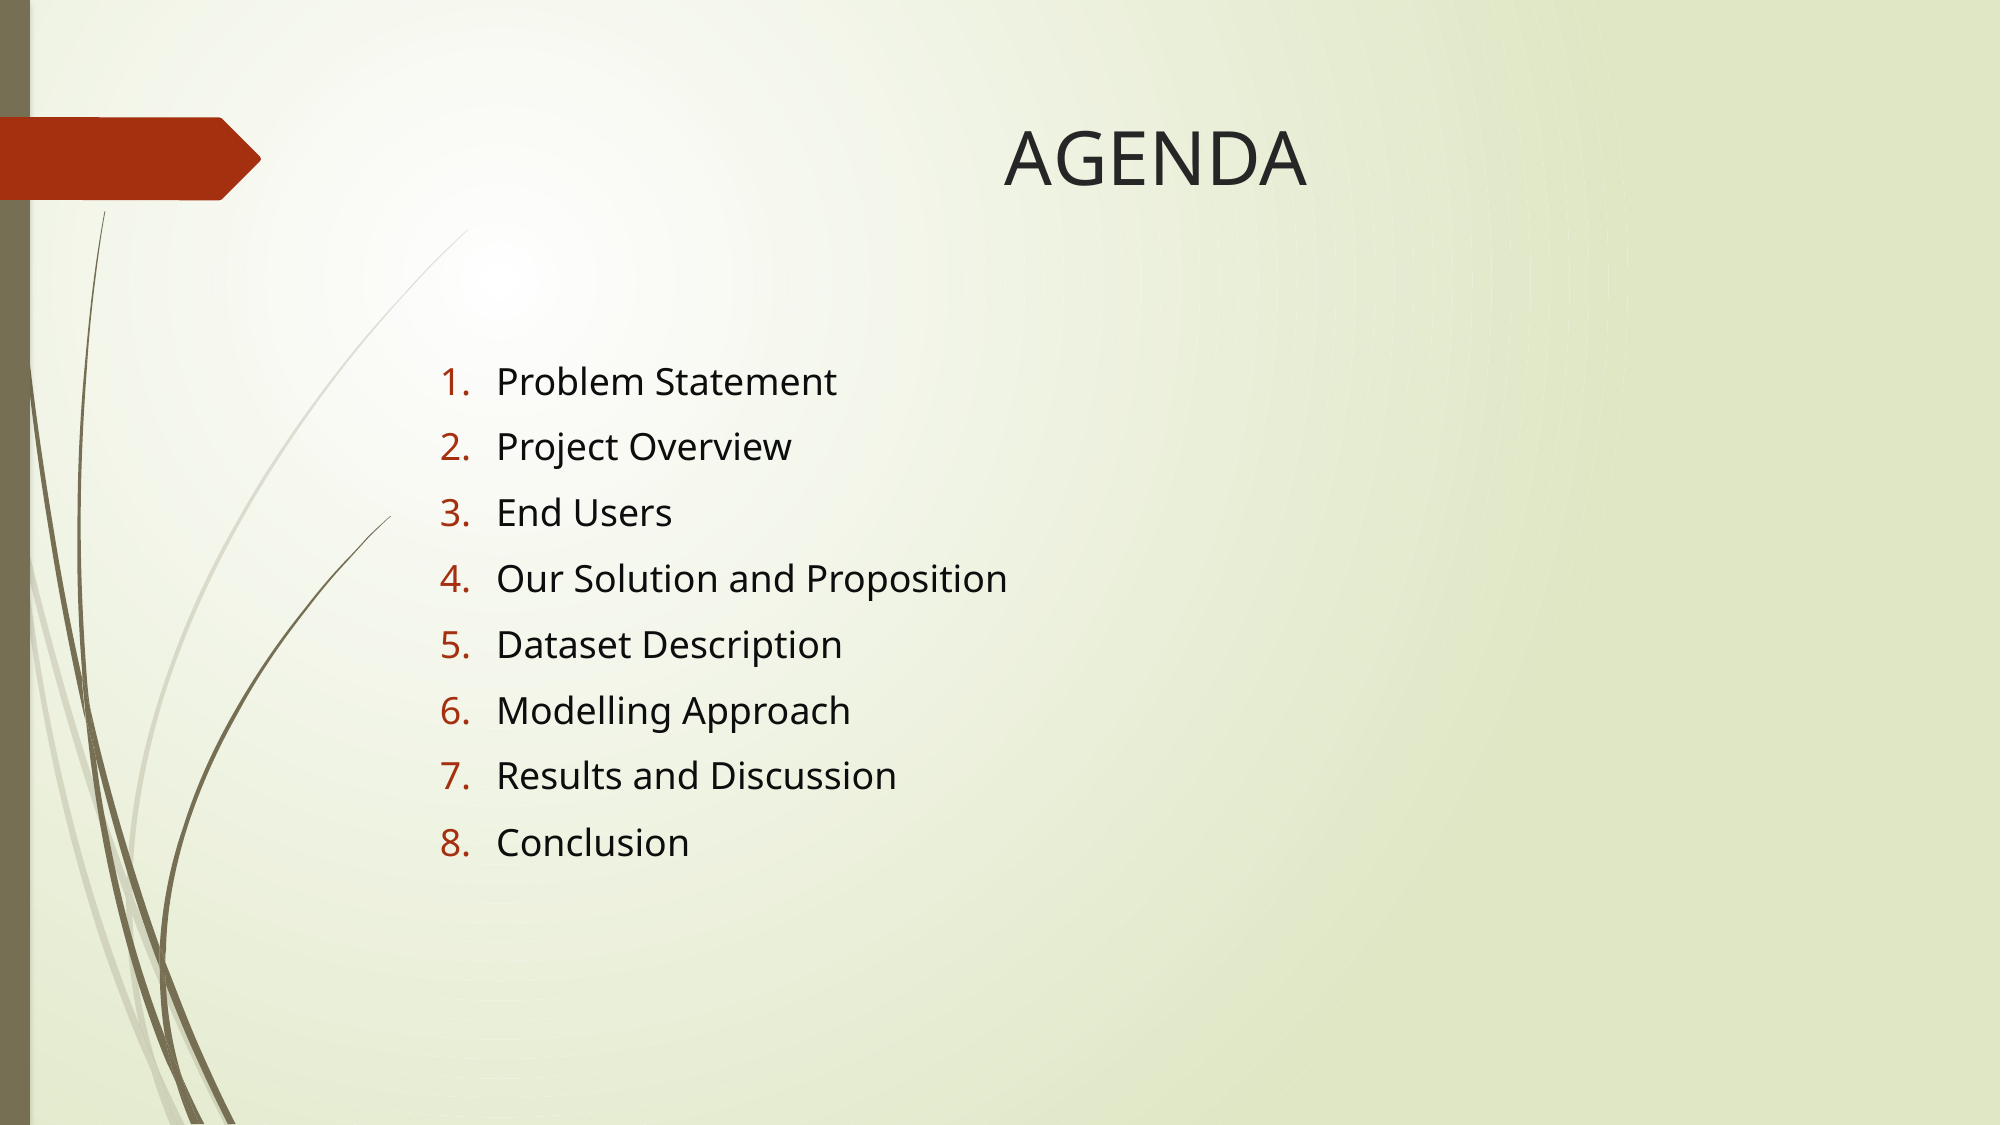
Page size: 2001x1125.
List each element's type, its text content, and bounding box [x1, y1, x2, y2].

list Problem Statement Project Overview End Users Our Solution and Proposition Dataset Description Modelling Approach Results and Discussion Conclusion [424, 350, 1888, 970]
title AGENDA [425, 102, 1888, 313]
